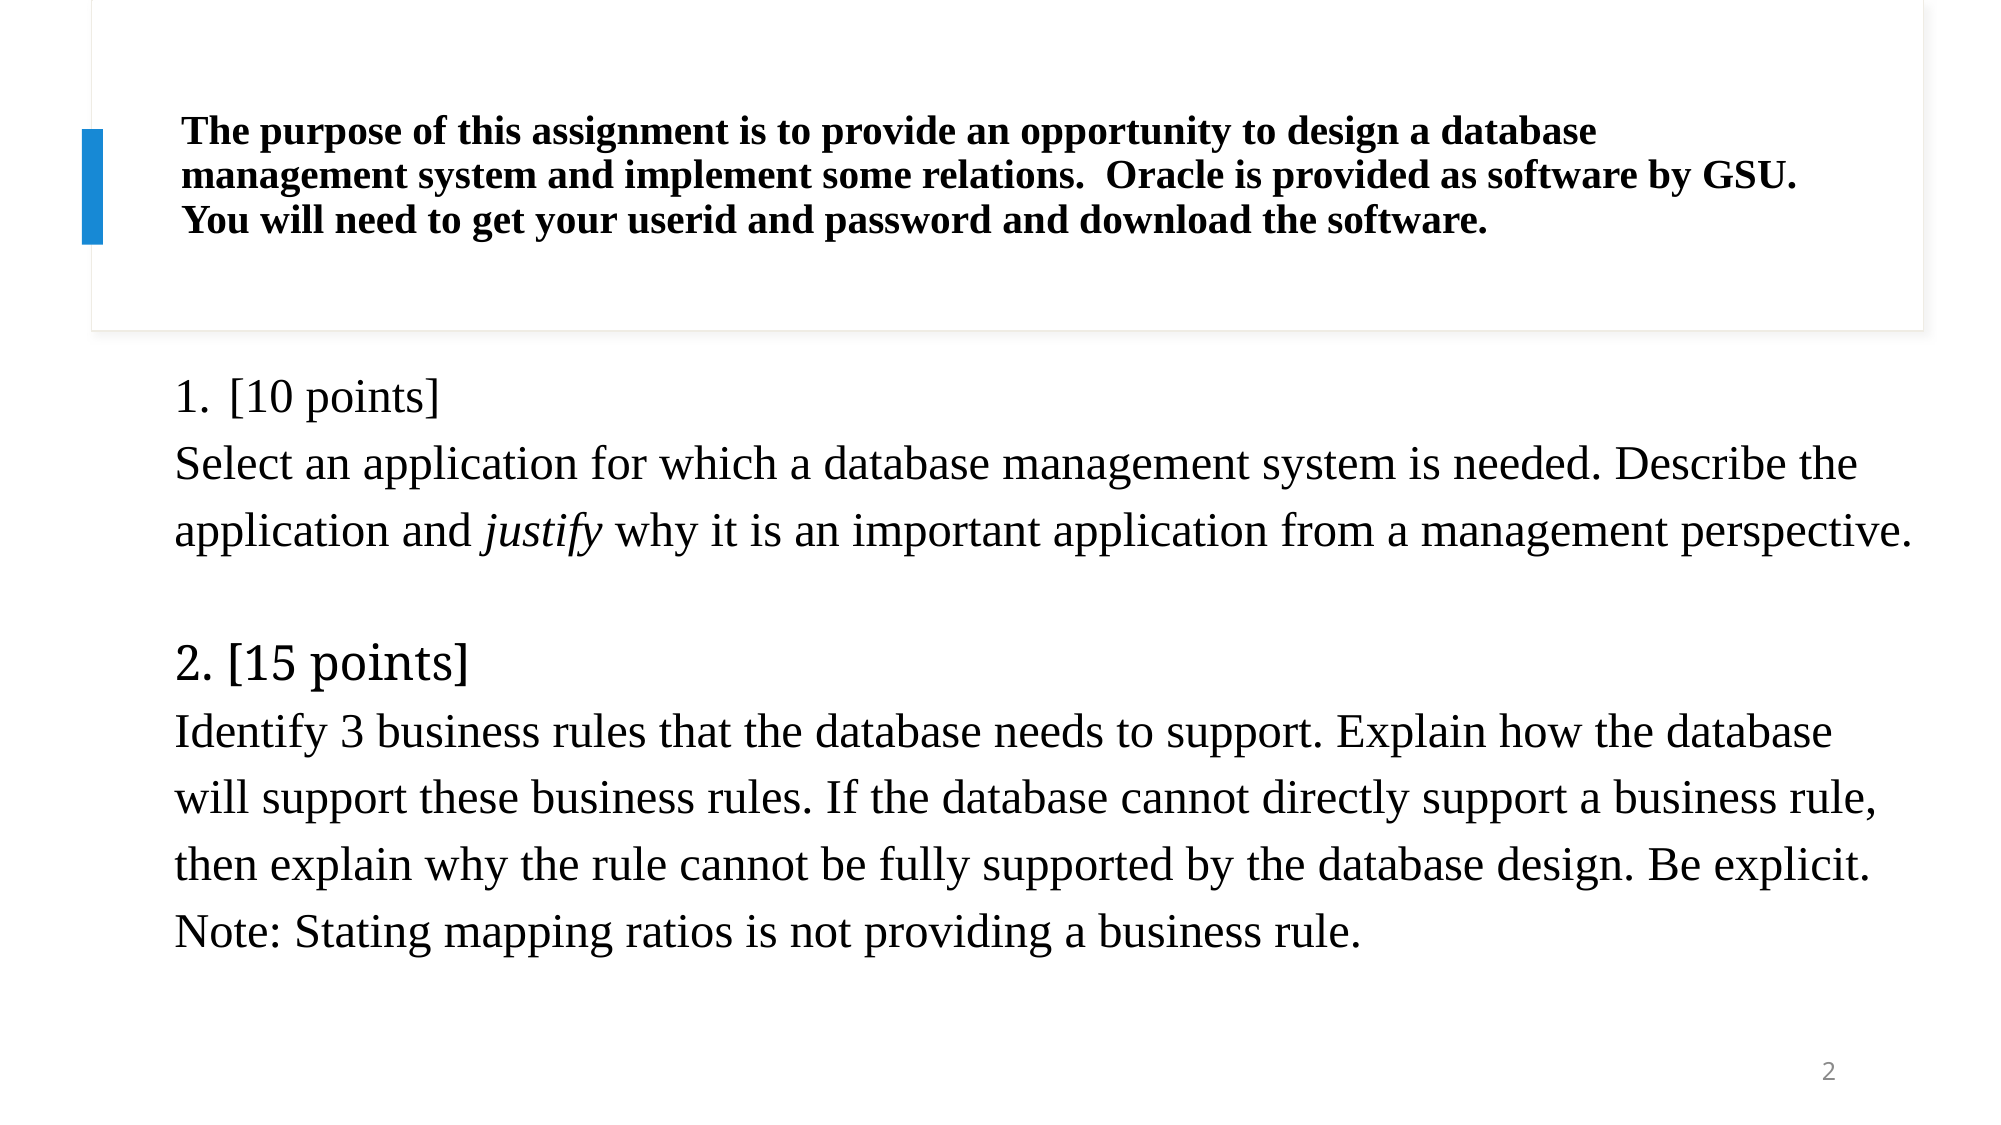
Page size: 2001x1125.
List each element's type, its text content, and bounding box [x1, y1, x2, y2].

title The purpose of this assignment is to provide an opportunity to design a database management system and implement some relations. Oracle is provided as software by GSU. You will need to get your userid and password and download the software. [166, 100, 1834, 295]
slide_number 2 [1401, 1042, 1851, 1103]
list [10 points] Select an application for which a database management system is needed. Describe the application and justify why it is an important application from a management perspective. 2. [15 points] Identify 3 business rules that the database needs to support. Explain how the database will support these business rules. If the database cannot directly support a business rule, then explain why the rule cannot be fully supported by the database design. Be explicit. Note: Stating mapping ratios is not providing a business rule. [86, 348, 1933, 1024]
